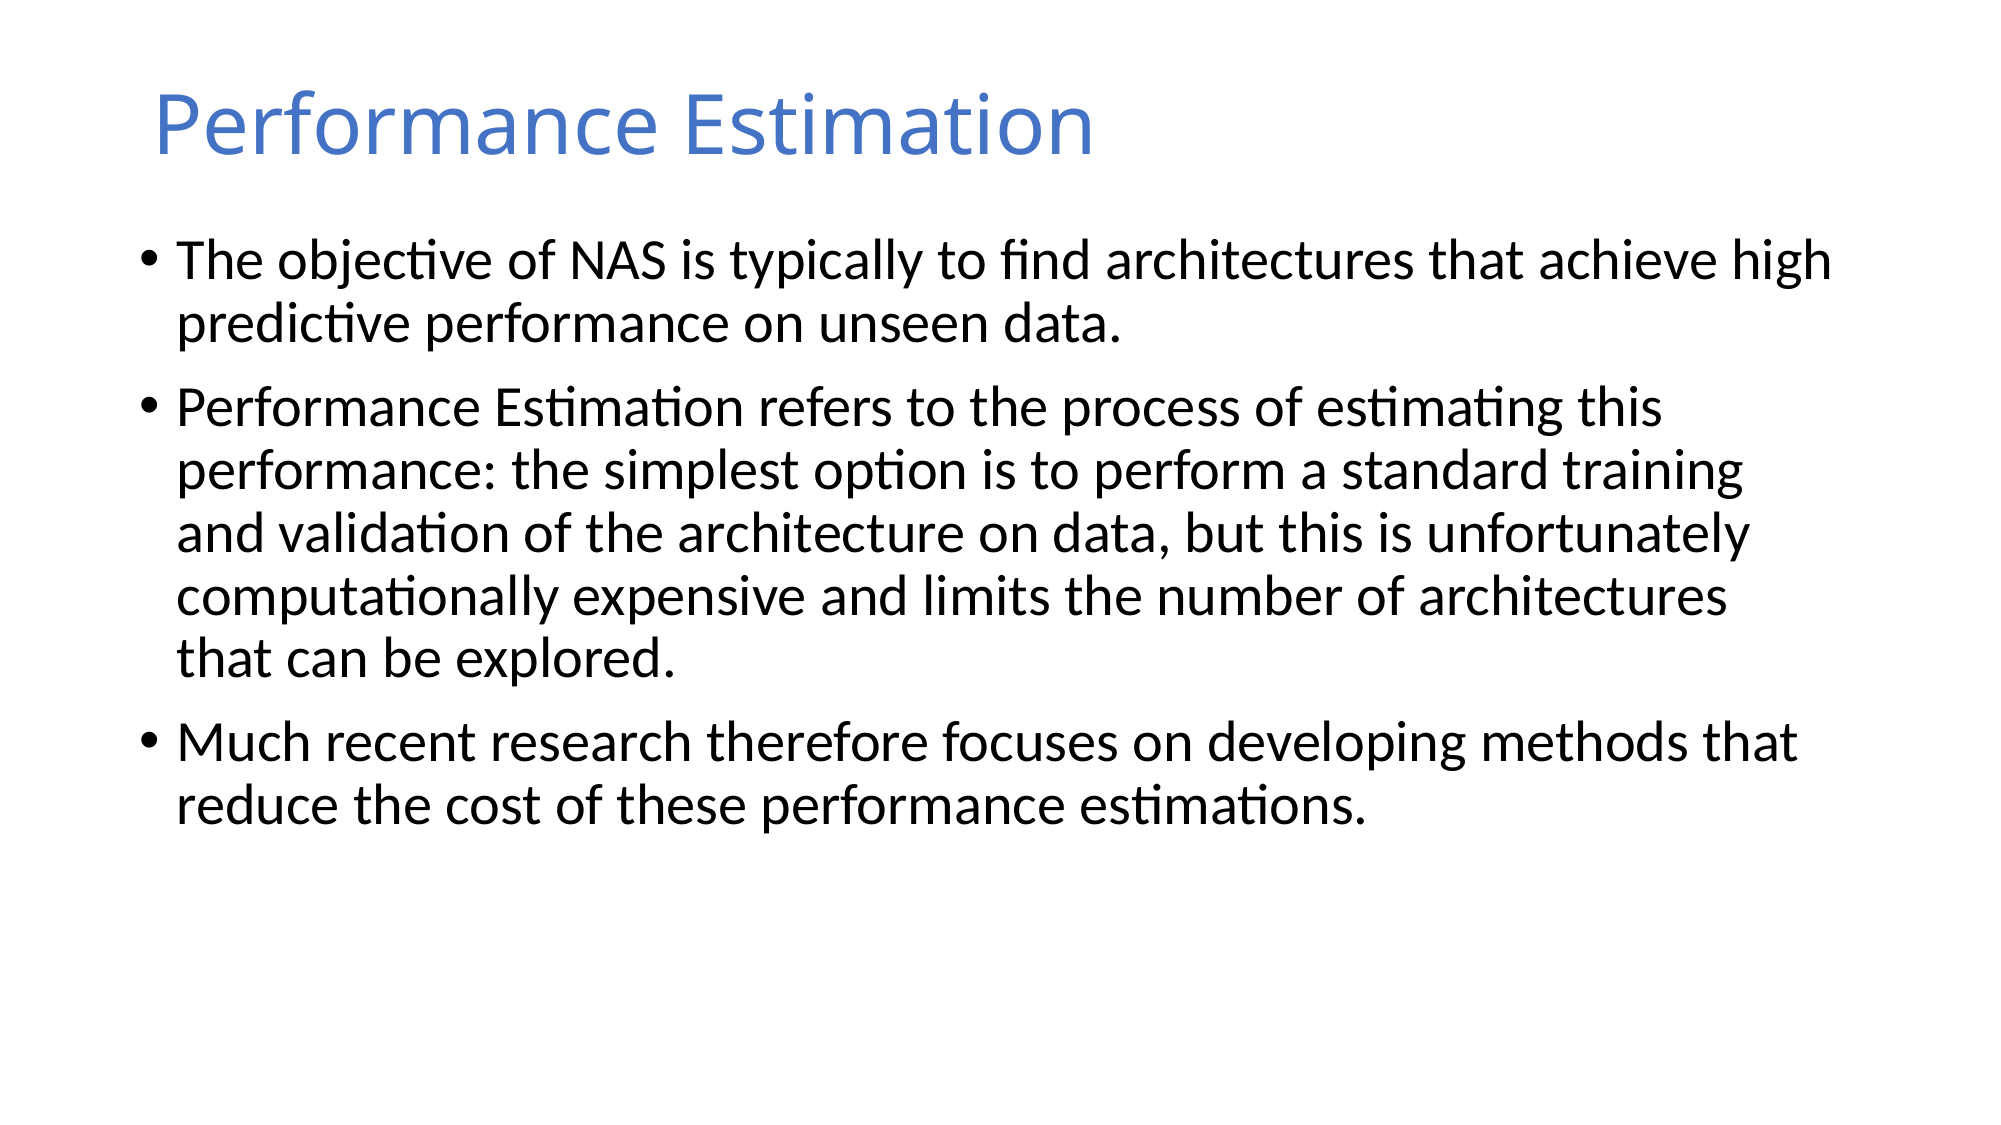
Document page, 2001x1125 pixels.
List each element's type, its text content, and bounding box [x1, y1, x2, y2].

list The objective of NAS is typically to find architectures that achieve high predictive performance on unseen data. Performance Estimation refers to the process of estimating this performance: the simplest option is to perform a standard training and validation of the architecture on data, but this is unfortunately computationally expensive and limits the number of architectures that can be explored. Much recent research therefore focuses on developing methods that reduce the cost of these performance estimations. [124, 222, 1850, 1083]
title Performance Estimation [137, 59, 1863, 196]
